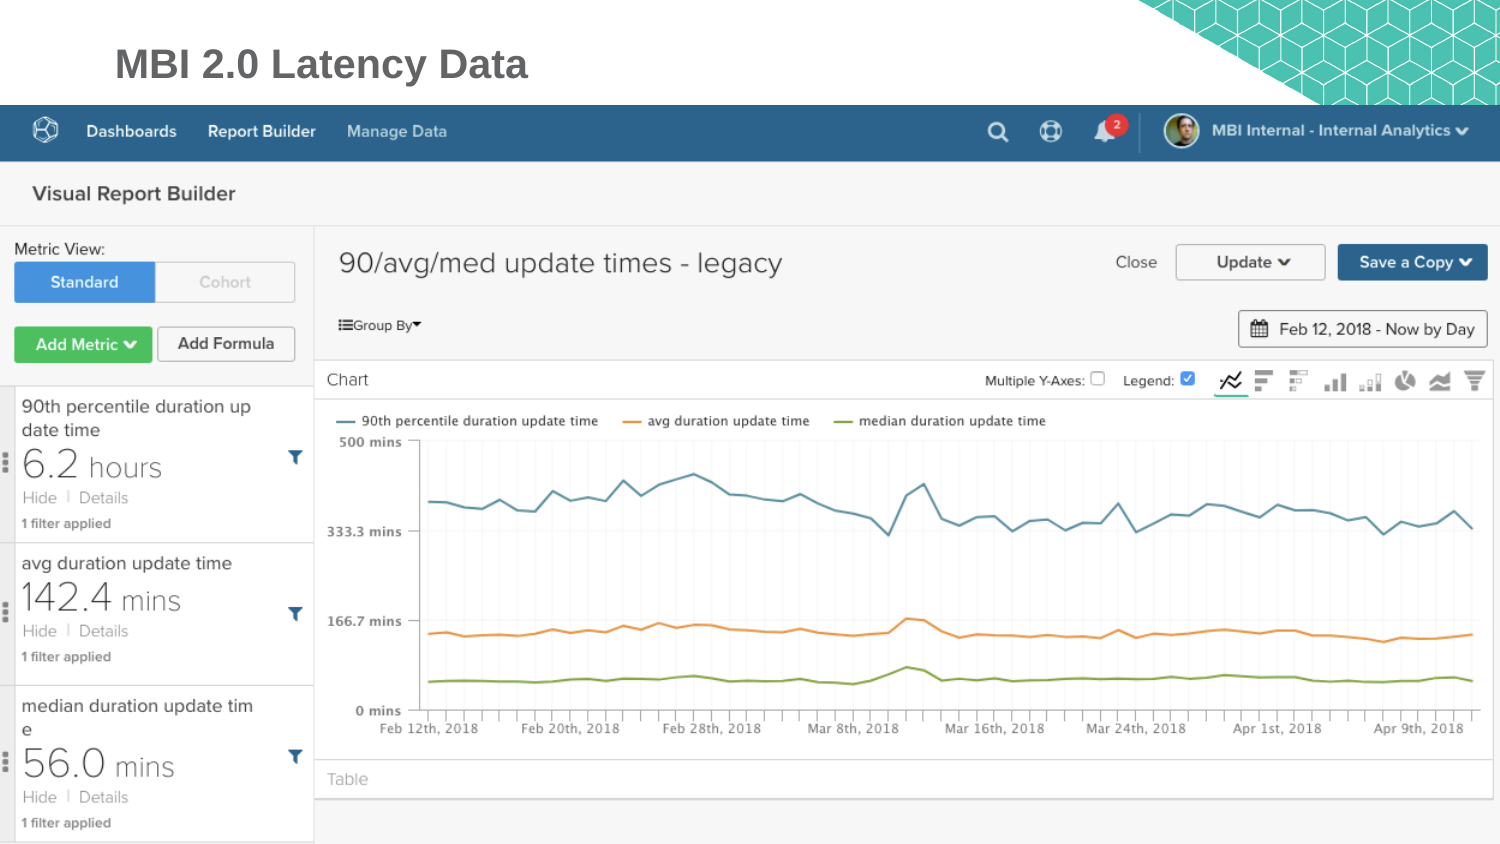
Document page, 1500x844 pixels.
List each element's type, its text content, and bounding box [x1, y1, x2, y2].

picture [0, 0, 1500, 844]
title MBI 2.0 Latency Data [99, 29, 1371, 95]
